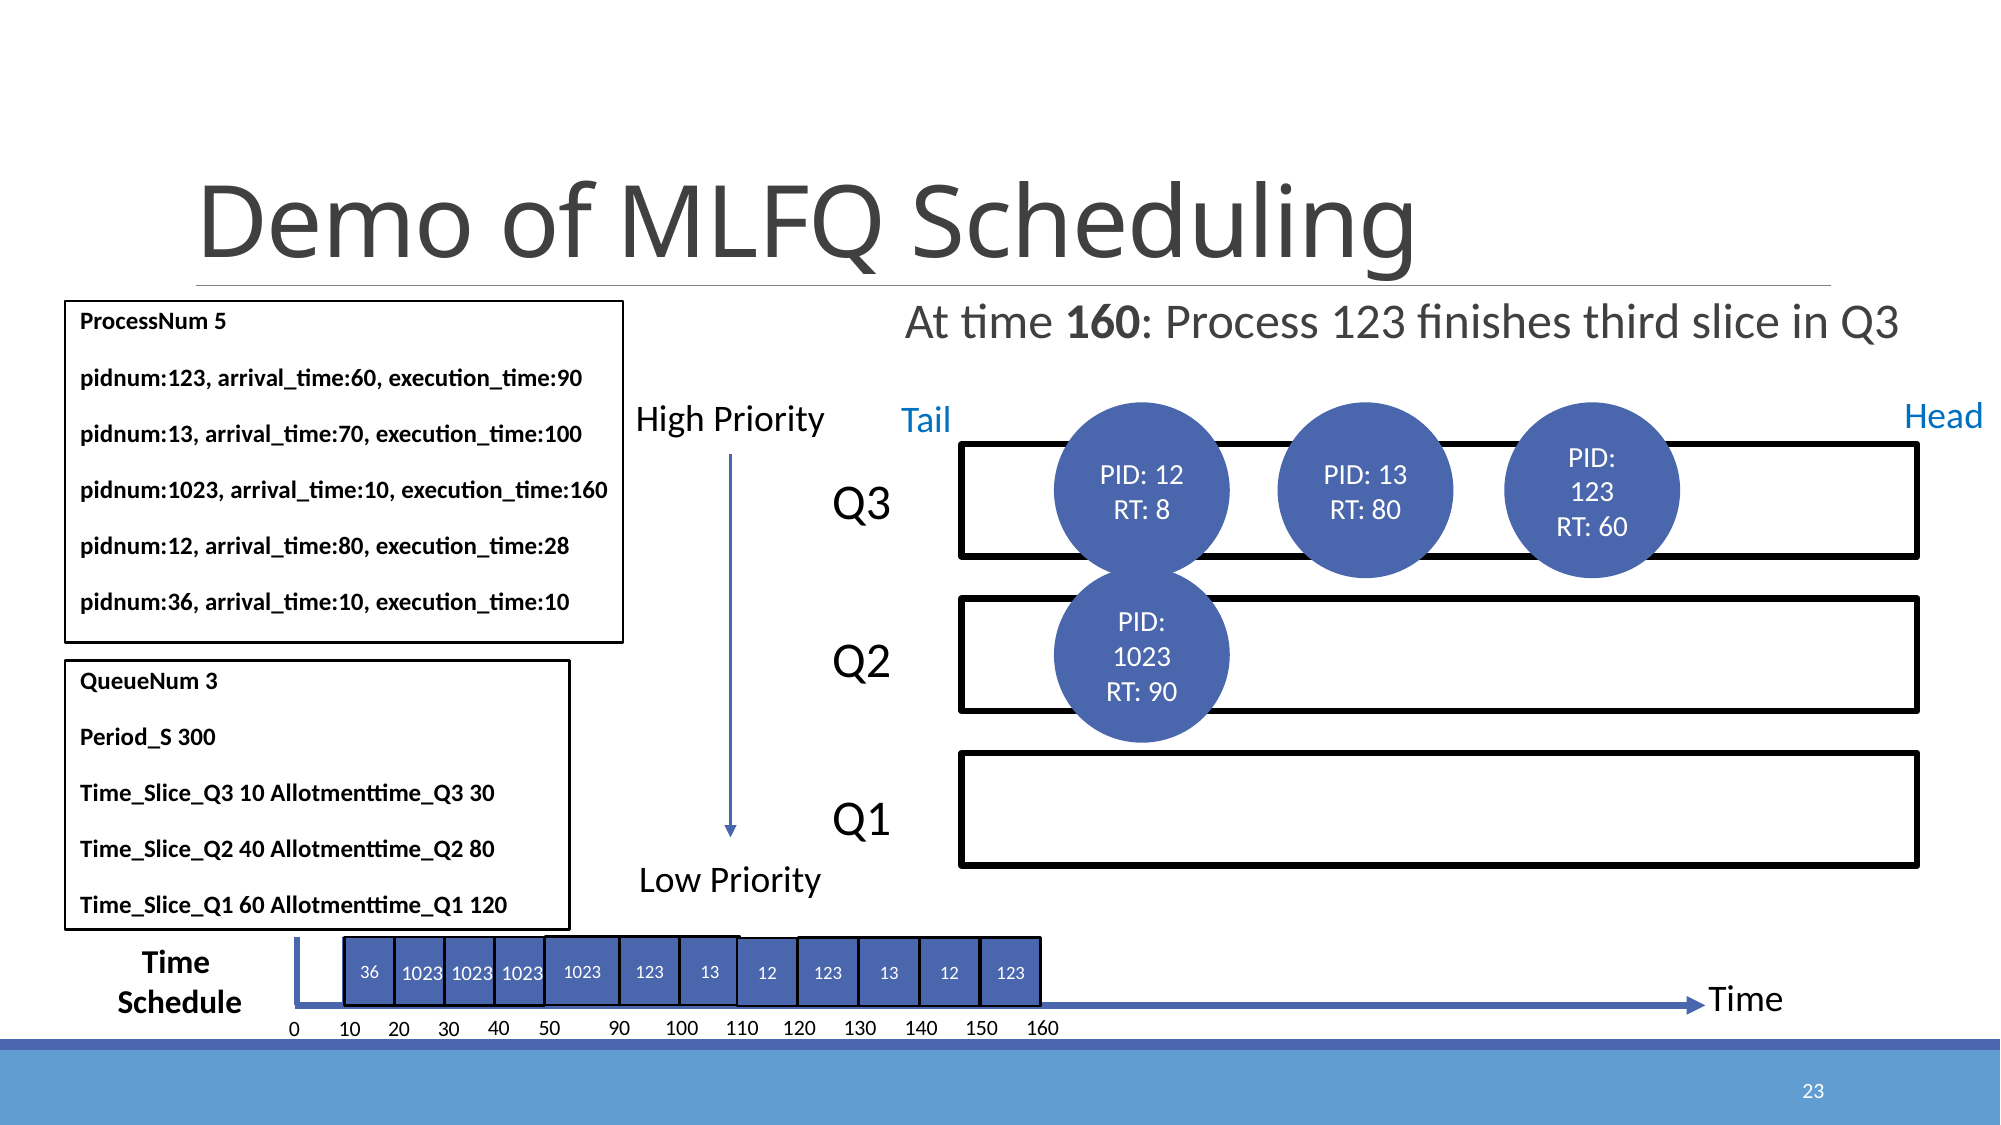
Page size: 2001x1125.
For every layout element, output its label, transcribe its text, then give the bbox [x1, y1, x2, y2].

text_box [101, 932, 1801, 1051]
slide_number 23 [1624, 1059, 1840, 1120]
title Demo of MLFQ Scheduling [180, 47, 1830, 285]
list At time 160: Process 123 finishes third slice in Q3 [889, 281, 1990, 380]
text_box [633, 382, 2000, 909]
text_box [64, 300, 624, 930]
